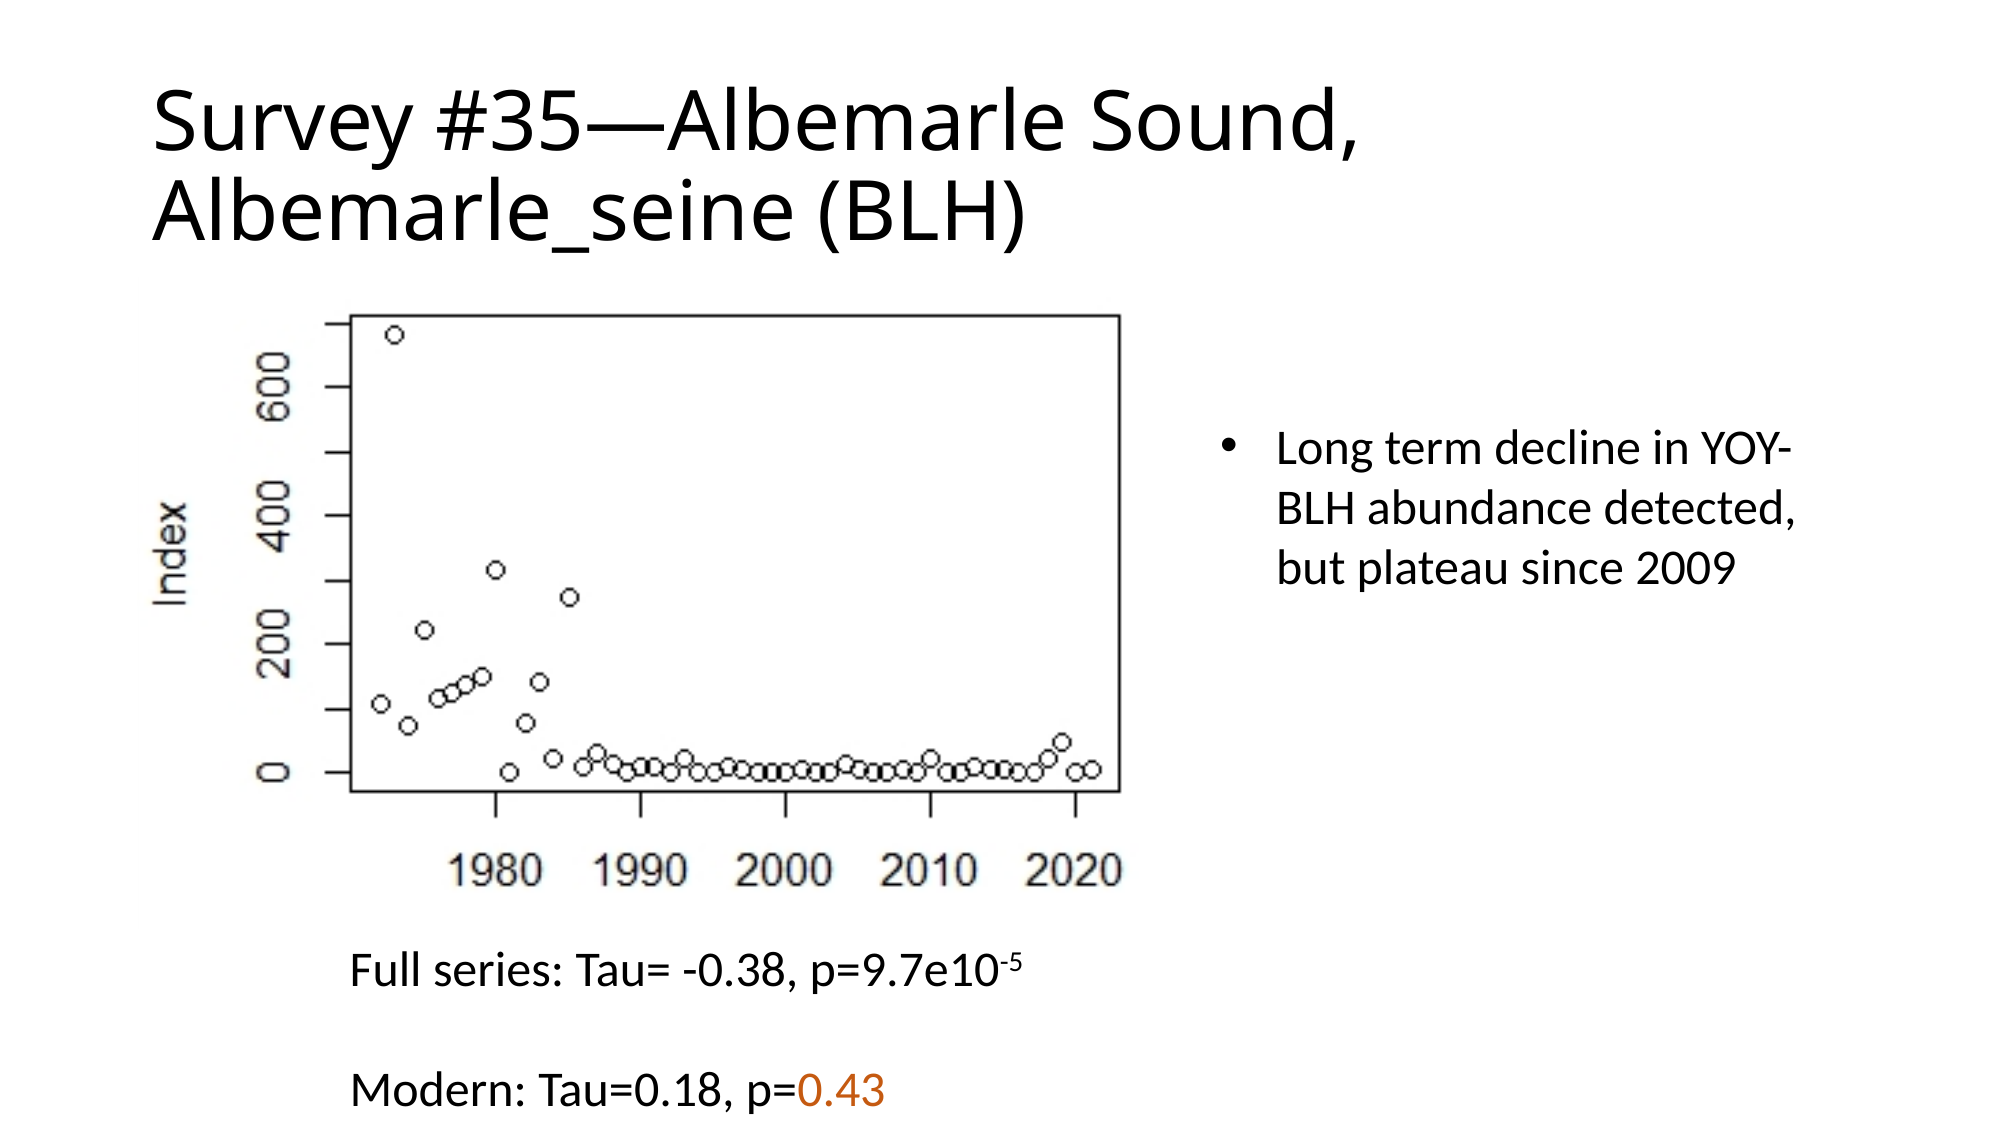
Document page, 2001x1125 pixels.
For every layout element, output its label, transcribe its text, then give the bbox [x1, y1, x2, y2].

title Survey #35—Albemarle Sound, Albemarle_seine (BLH) [137, 59, 1863, 278]
text_box Long term decline in YOY-BLH abundance detected, but plateau since 2009 [1231, 407, 1817, 602]
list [137, 277, 1231, 929]
text_box Full series: Tau= -0.38, p=9.7e10-5 Modern: Tau=0.18, p=0.43 [334, 929, 1090, 1125]
